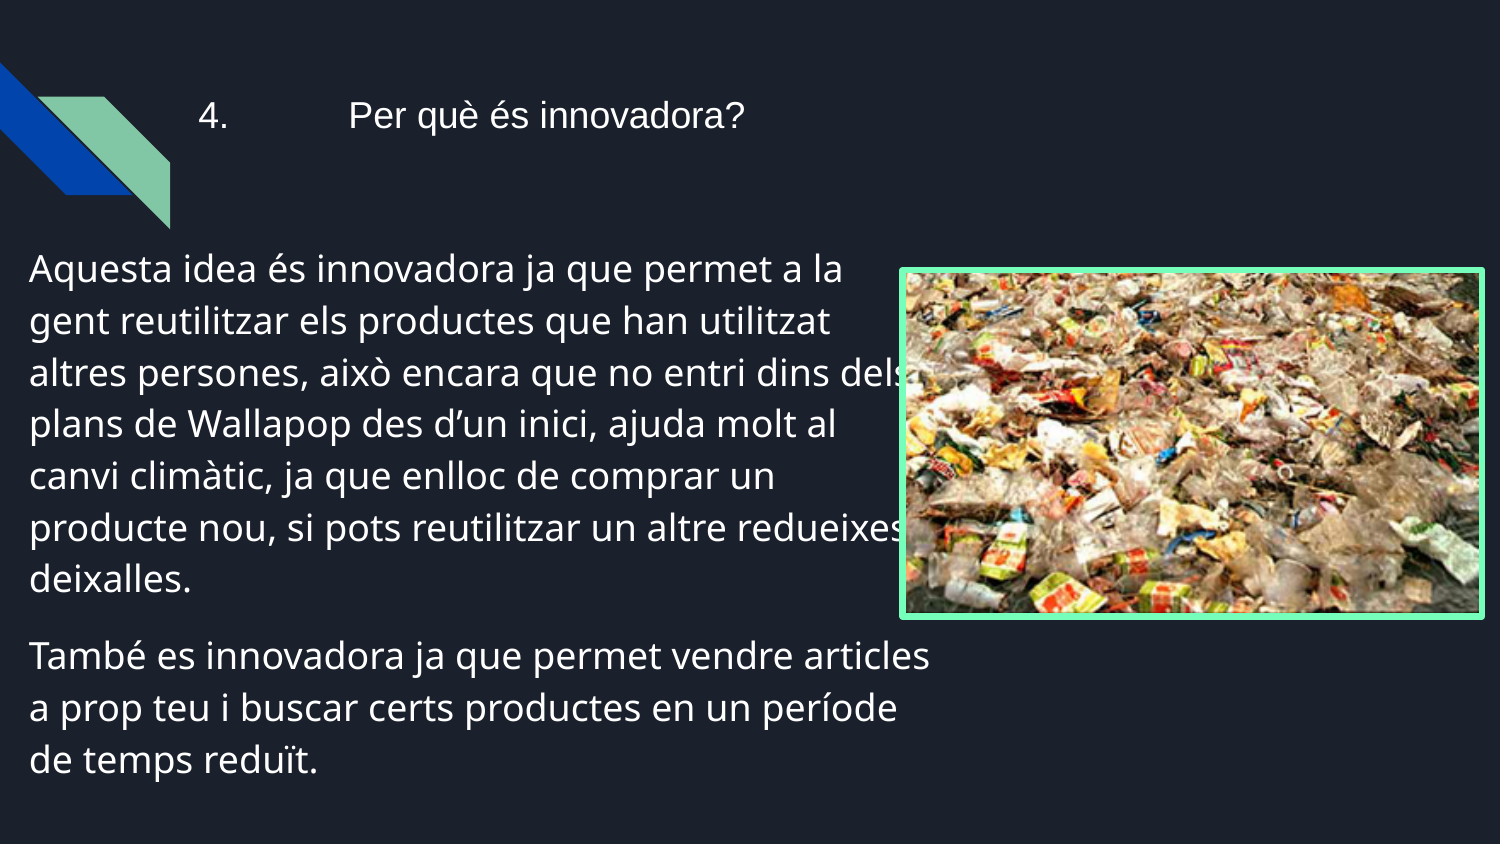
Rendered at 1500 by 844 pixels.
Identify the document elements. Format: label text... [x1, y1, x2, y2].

title 4. Per què és innovadora? [183, 73, 1338, 224]
picture [905, 272, 1480, 614]
list Aquesta idea és innovadora ja que permet a la gent reutilitzar els productes que han utilitzat altres persones, això encara que no entri dins dels plans de Wallapop des d’un inici, ajuda molt al canvi climàtic, ja que enlloc de comprar un producte nou, si pots reutilitzar un altre redueixes deixalles. També es innovadora ja que permet vendre articles a prop teu i buscar certs productes en un període de temps reduït. [14, 223, 947, 723]
